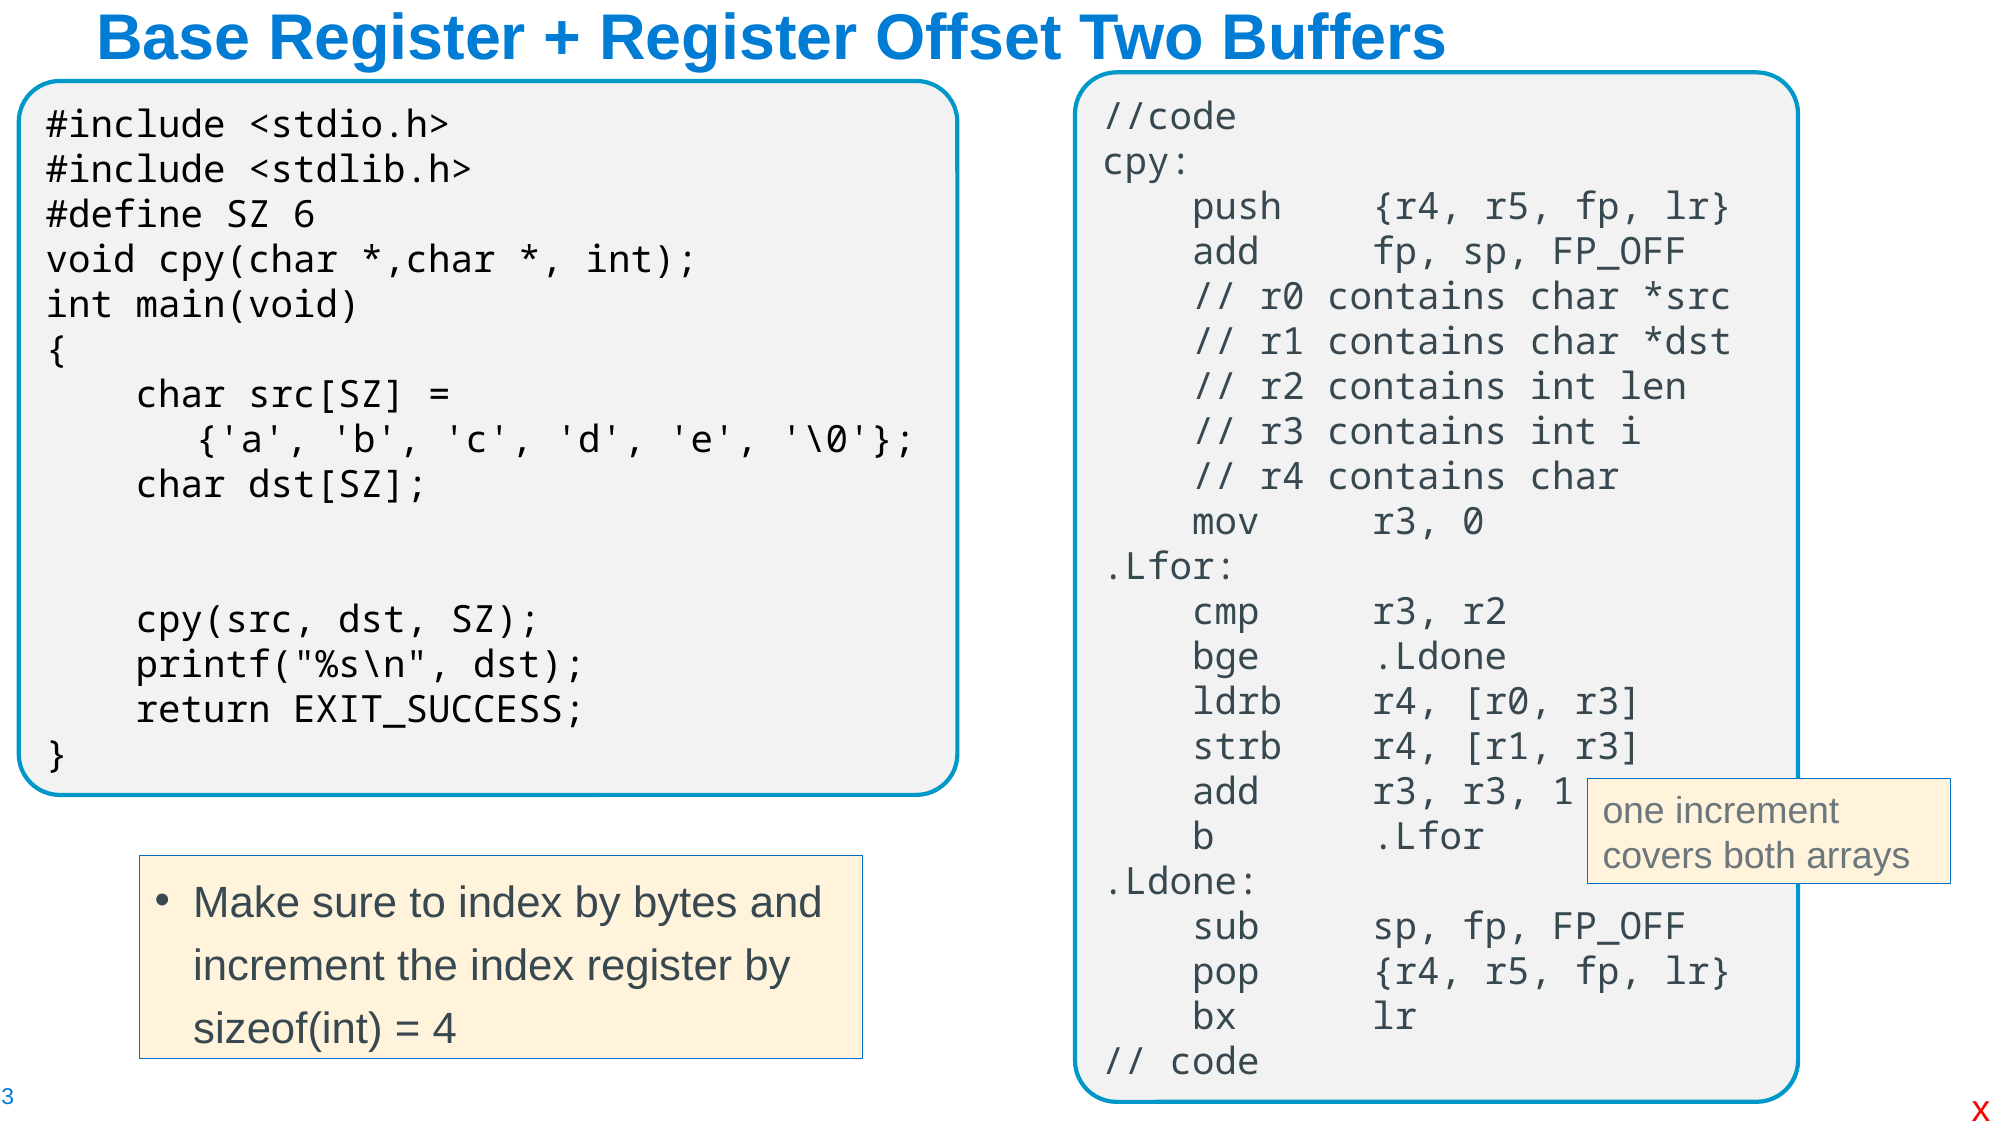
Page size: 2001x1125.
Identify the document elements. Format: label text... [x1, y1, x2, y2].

text_box //code cpy: push {r4, r5, fp, lr} add fp, sp, FP_OFF // r0 contains char *src // r1 contains char *dst // r2 contains int len // r3 contains int i // r4 contains char mov r3, 0 .Lfor: cmp r3, r2 bge .Ldone ldrb r4, [r0, r3] strb r4, [r1, r3] add r3, r3, 1 b .Lfor .Ldone: sub sp, fp, FP_OFF pop {r4, r5, fp, lr} bx lr // code [1074, 72, 1799, 1102]
list Make sure to index by bytes and increment the index register by sizeof(int) = 4 [139, 855, 863, 1059]
title Base Register + Register Offset Two Buffers [81, 13, 1807, 81]
text_box x [1956, 1076, 2000, 1125]
text_box #include <stdio.h> #include <stdlib.h> #define SZ 6 void cpy(char *,char *, int); int main(void) { char src[SZ] = {'a', 'b', 'c', 'd', 'e', '\0'}; char dst[SZ]; cpy(src, dst, SZ); printf("%s\n", dst); return EXIT_SUCCESS; } [18, 80, 958, 795]
text_box one increment covers both arrays [1587, 778, 1951, 884]
